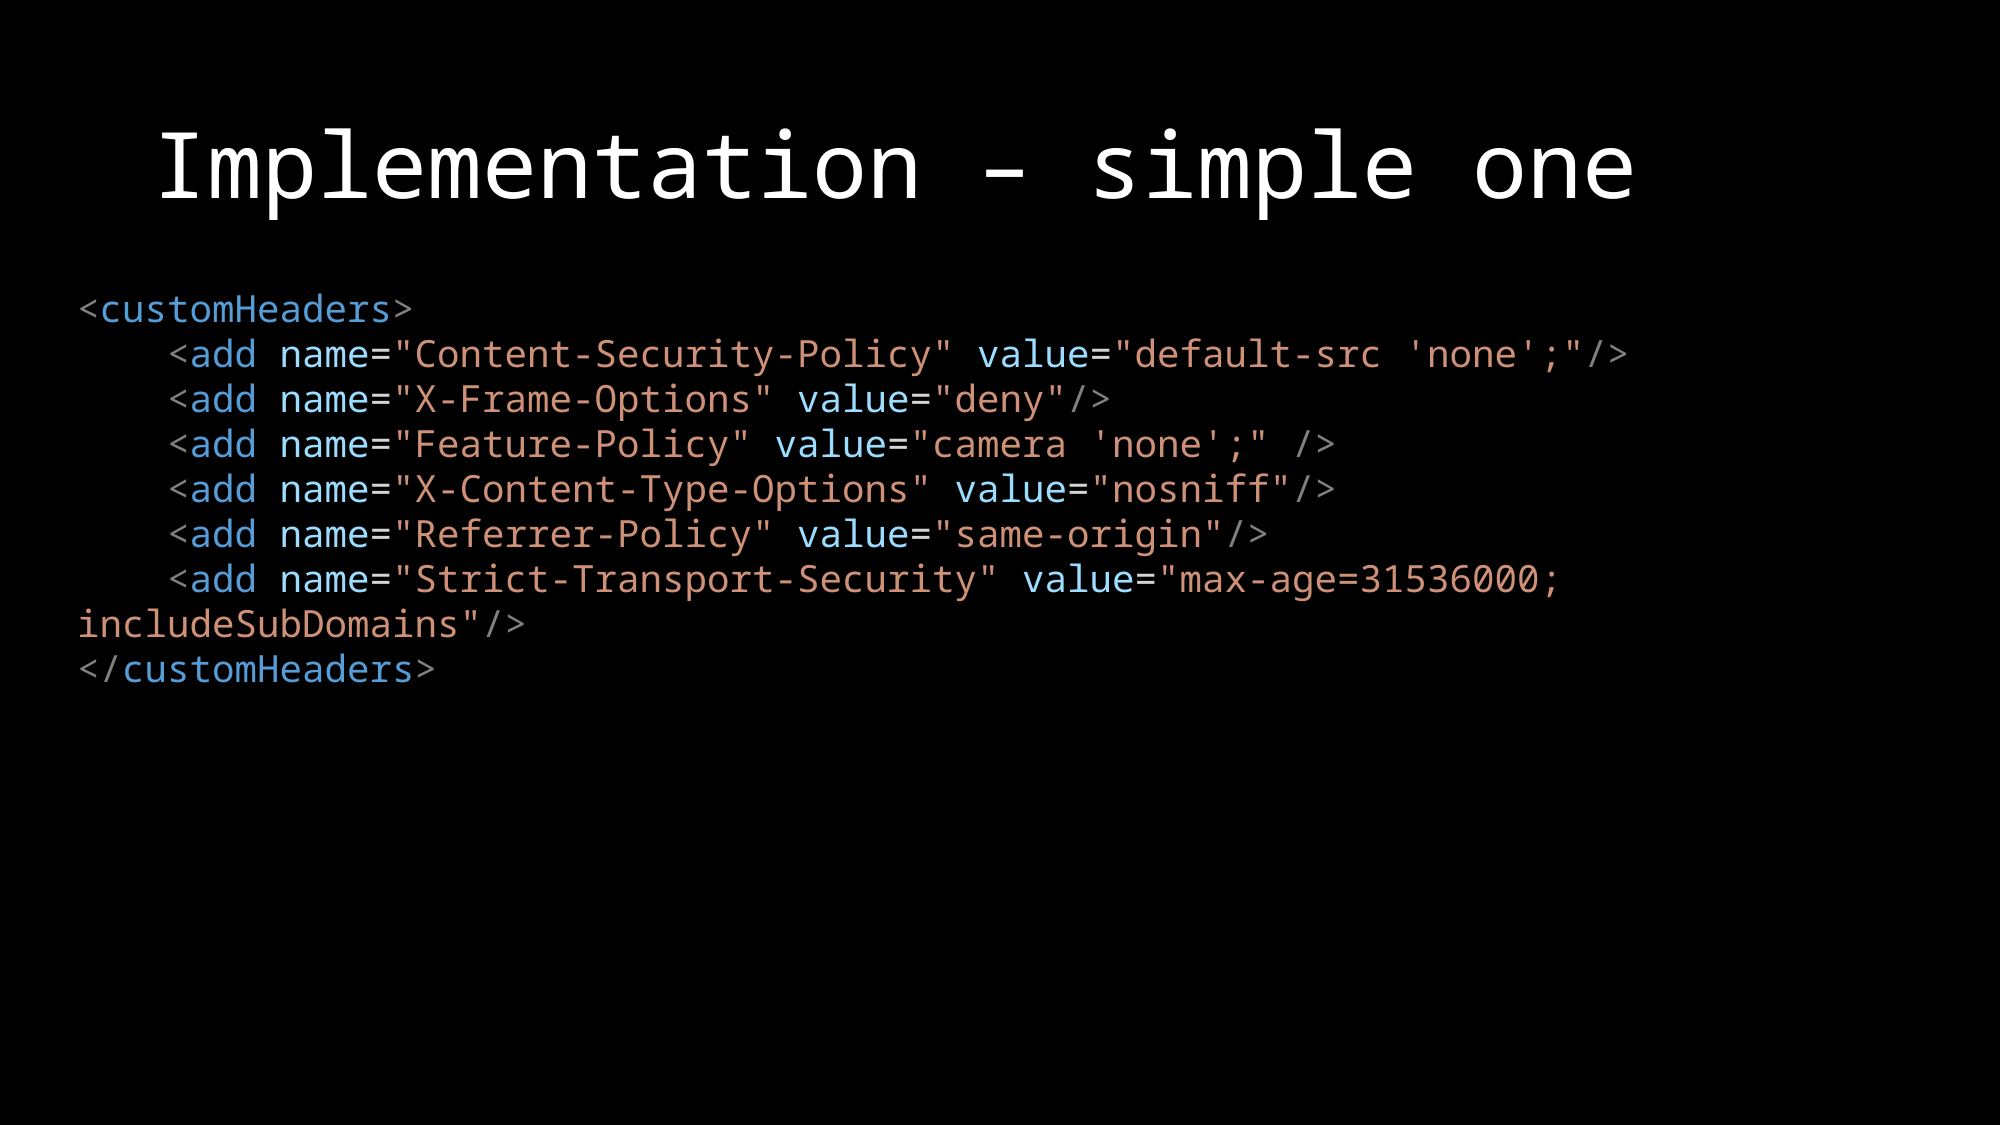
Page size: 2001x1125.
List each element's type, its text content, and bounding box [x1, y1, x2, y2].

title Implementation – simple one [137, 59, 1863, 277]
text_box <customHeaders> <add name="Content-Security-Policy" value="default-src 'none';"/> <add name="X-Frame-Options" value="deny"/> <add name="Feature-Policy" value="camera 'none';" /> <add name="X-Content-Type-Options" value="nosniff"/> <add name="Referrer-Policy" value="same-origin"/> <add name="Strict-Transport-Security" value="max-age=31536000; includeSubDomains"/> </customHeaders> [62, 277, 1938, 742]
